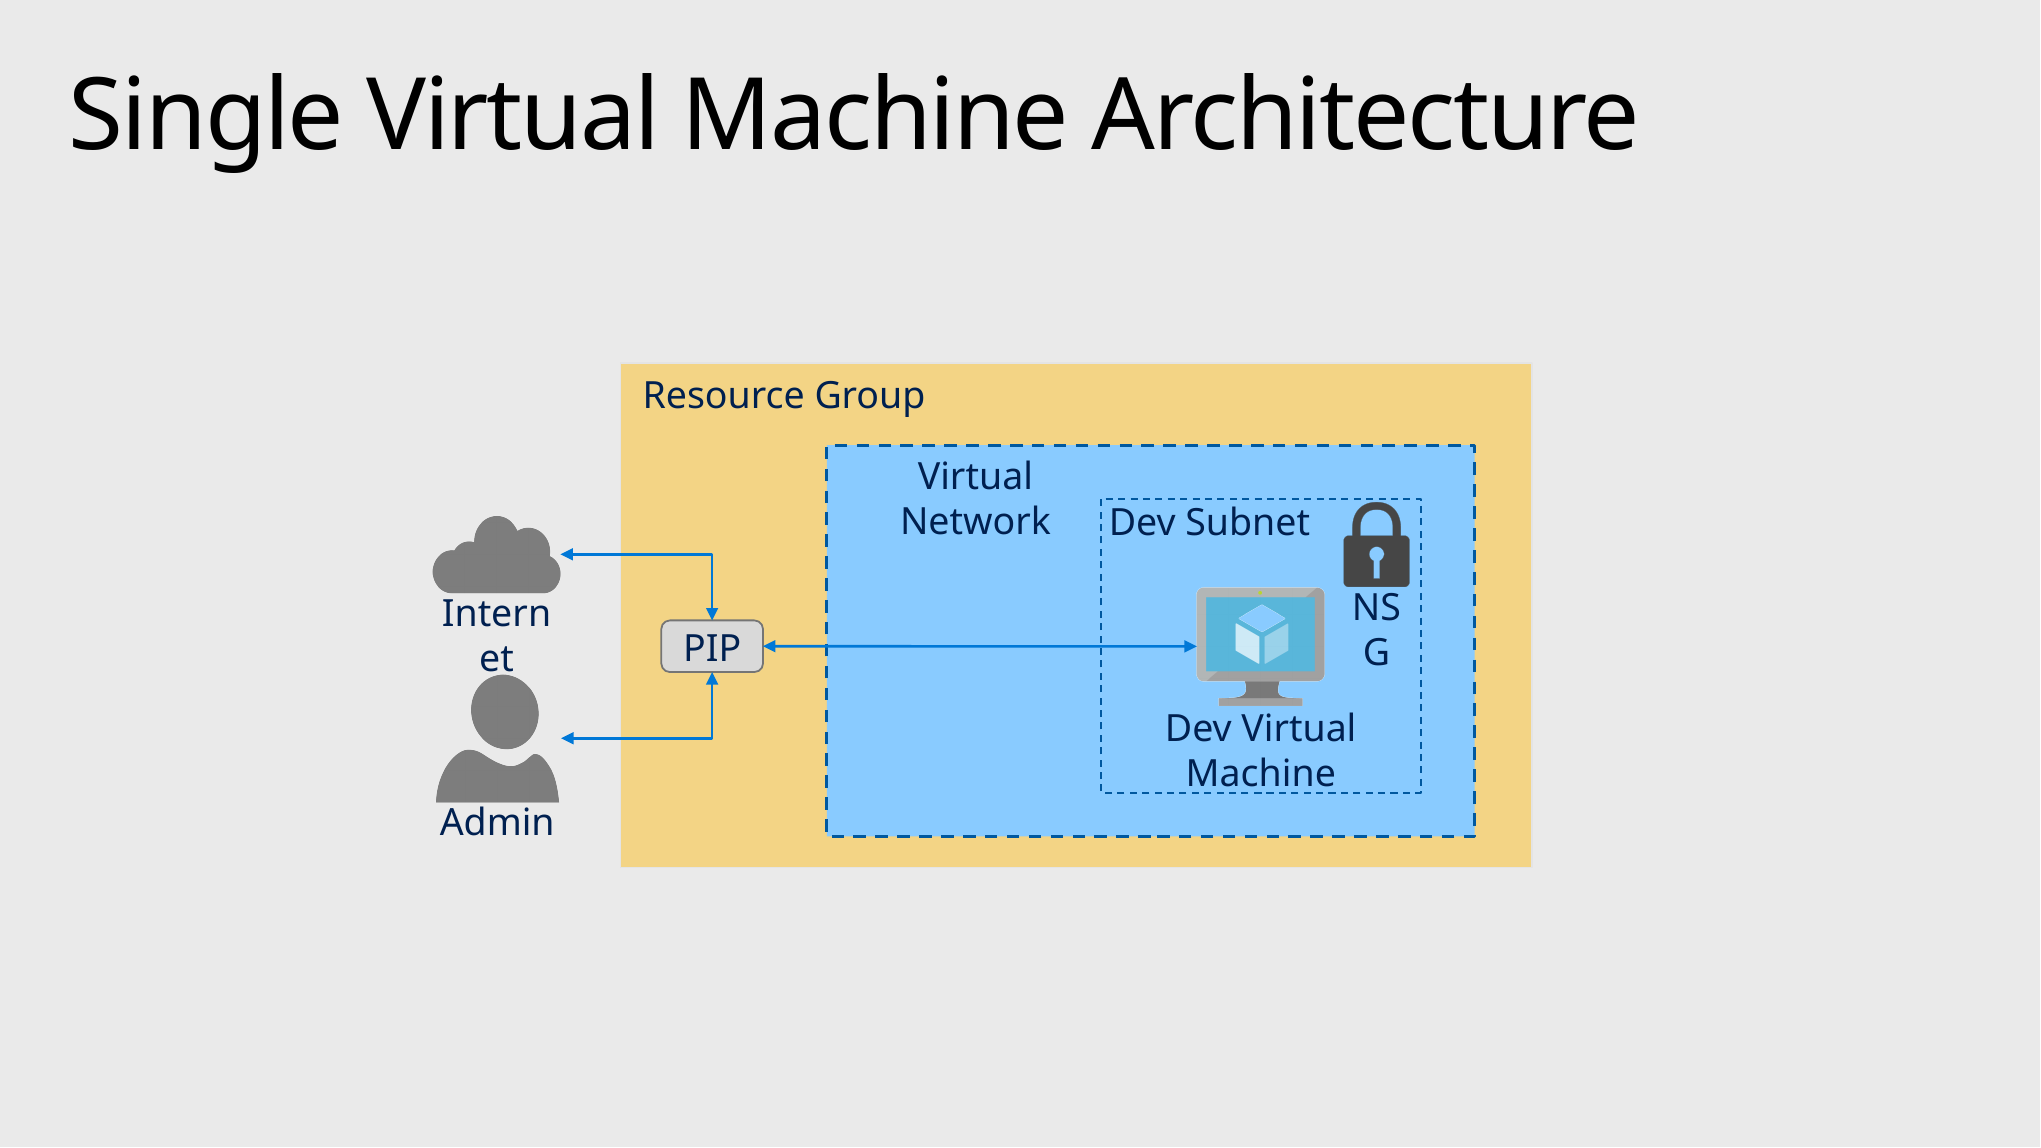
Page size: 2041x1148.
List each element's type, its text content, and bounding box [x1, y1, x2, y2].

title Single Virtual Machine Architecture [45, 48, 1996, 199]
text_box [825, 444, 1475, 837]
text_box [417, 490, 576, 643]
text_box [603, 511, 670, 629]
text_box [603, 629, 670, 781]
text_box Resource Group [627, 363, 976, 424]
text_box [422, 674, 573, 852]
text_box PIP [670, 619, 764, 673]
text_box [620, 362, 1533, 868]
